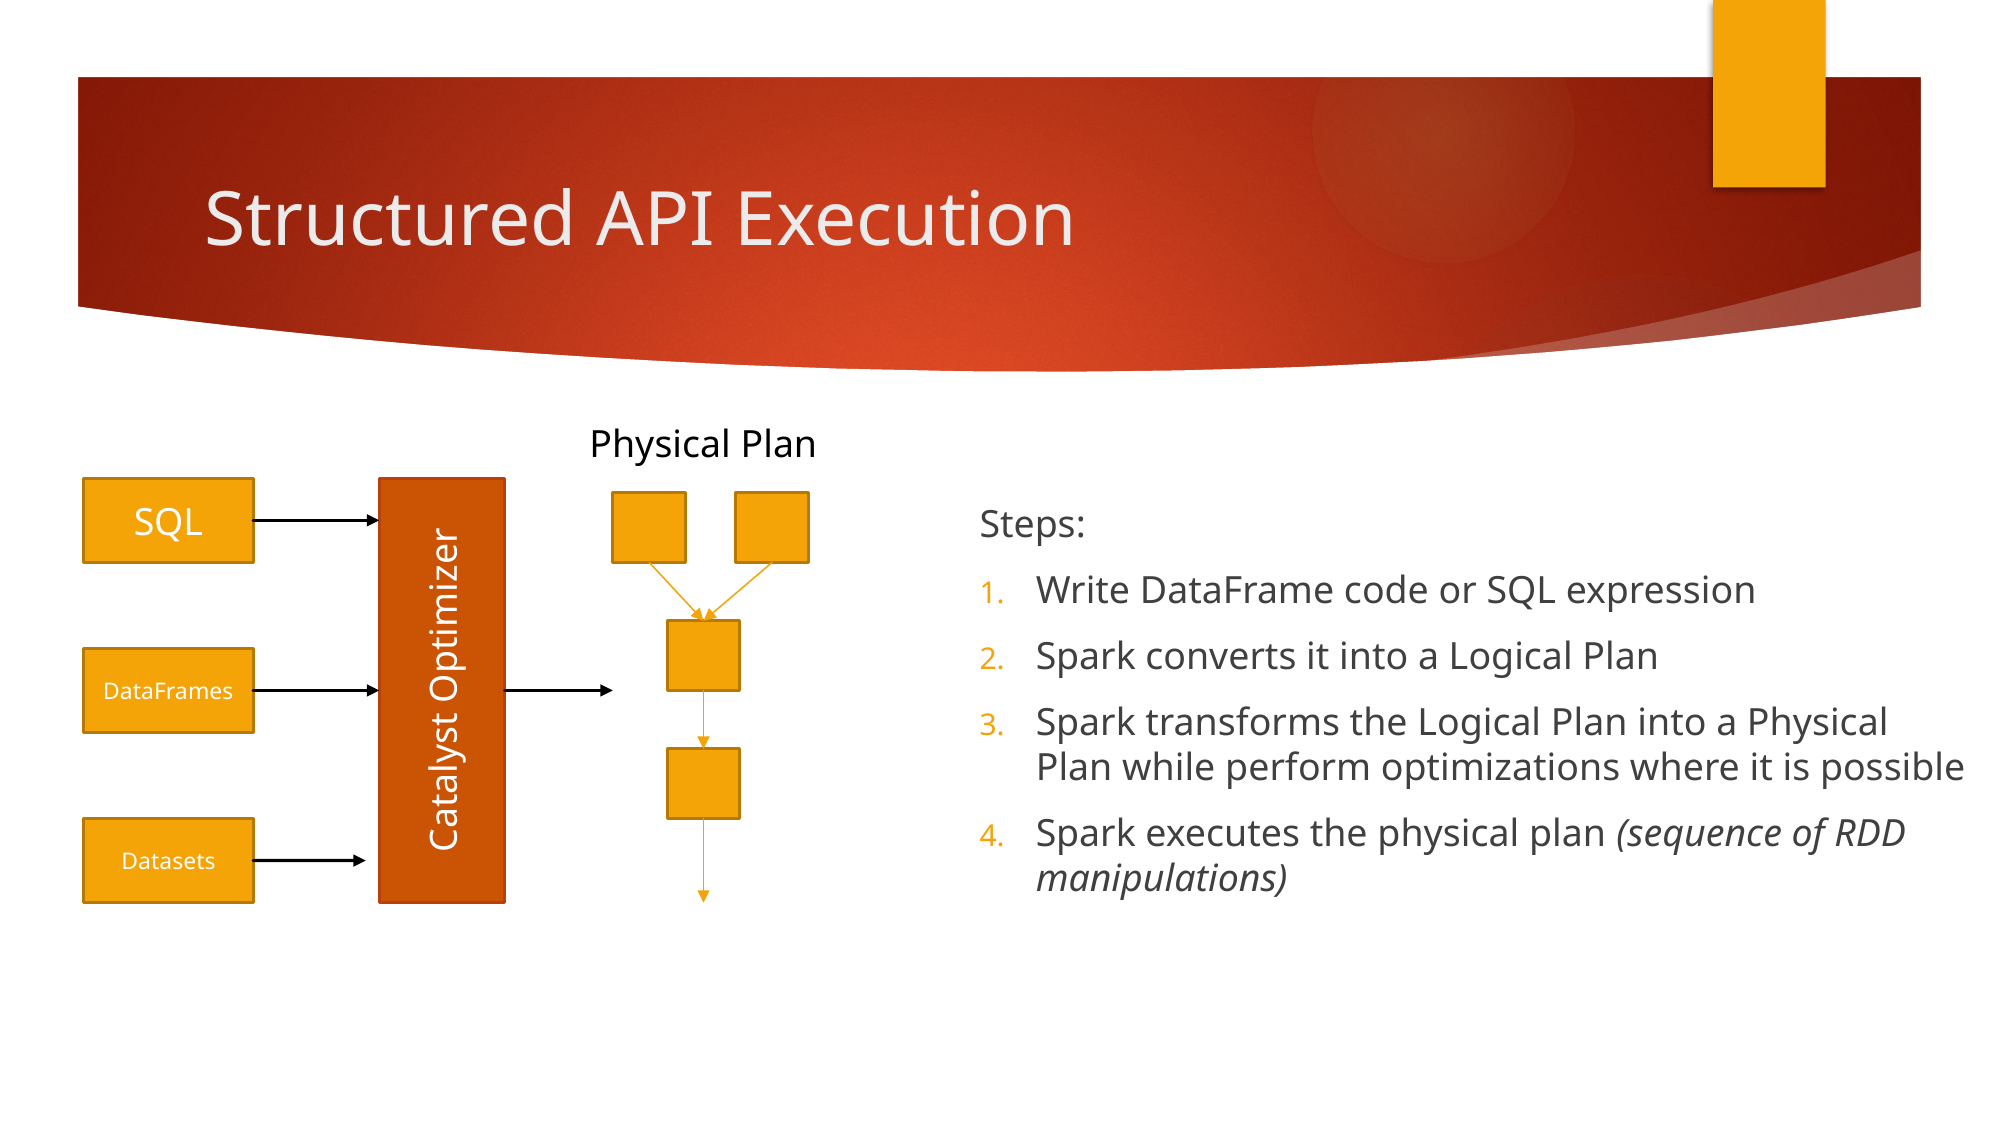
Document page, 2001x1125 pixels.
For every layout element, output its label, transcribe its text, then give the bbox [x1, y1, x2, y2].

list Steps: Write DataFrame code or SQL expression Spark converts it into a Logical Plan Spark transforms the Logical Plan into a Physical Plan while perform optimizations where it is possible Spark executes the physical plan (sequence of RDD manipulations) [964, 492, 1984, 1027]
text_box [666, 747, 741, 820]
text_box [734, 491, 810, 564]
title Structured API Execution [189, 155, 1627, 275]
text_box [611, 491, 687, 564]
text_box Catalyst Optimizer [378, 477, 506, 904]
text_box [666, 630, 741, 692]
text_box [703, 562, 773, 621]
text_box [649, 562, 701, 621]
text_box Physical Plan [550, 412, 857, 473]
text_box DataFrames [82, 647, 255, 734]
text_box SQL [82, 477, 255, 564]
text_box Datasets [82, 817, 255, 904]
